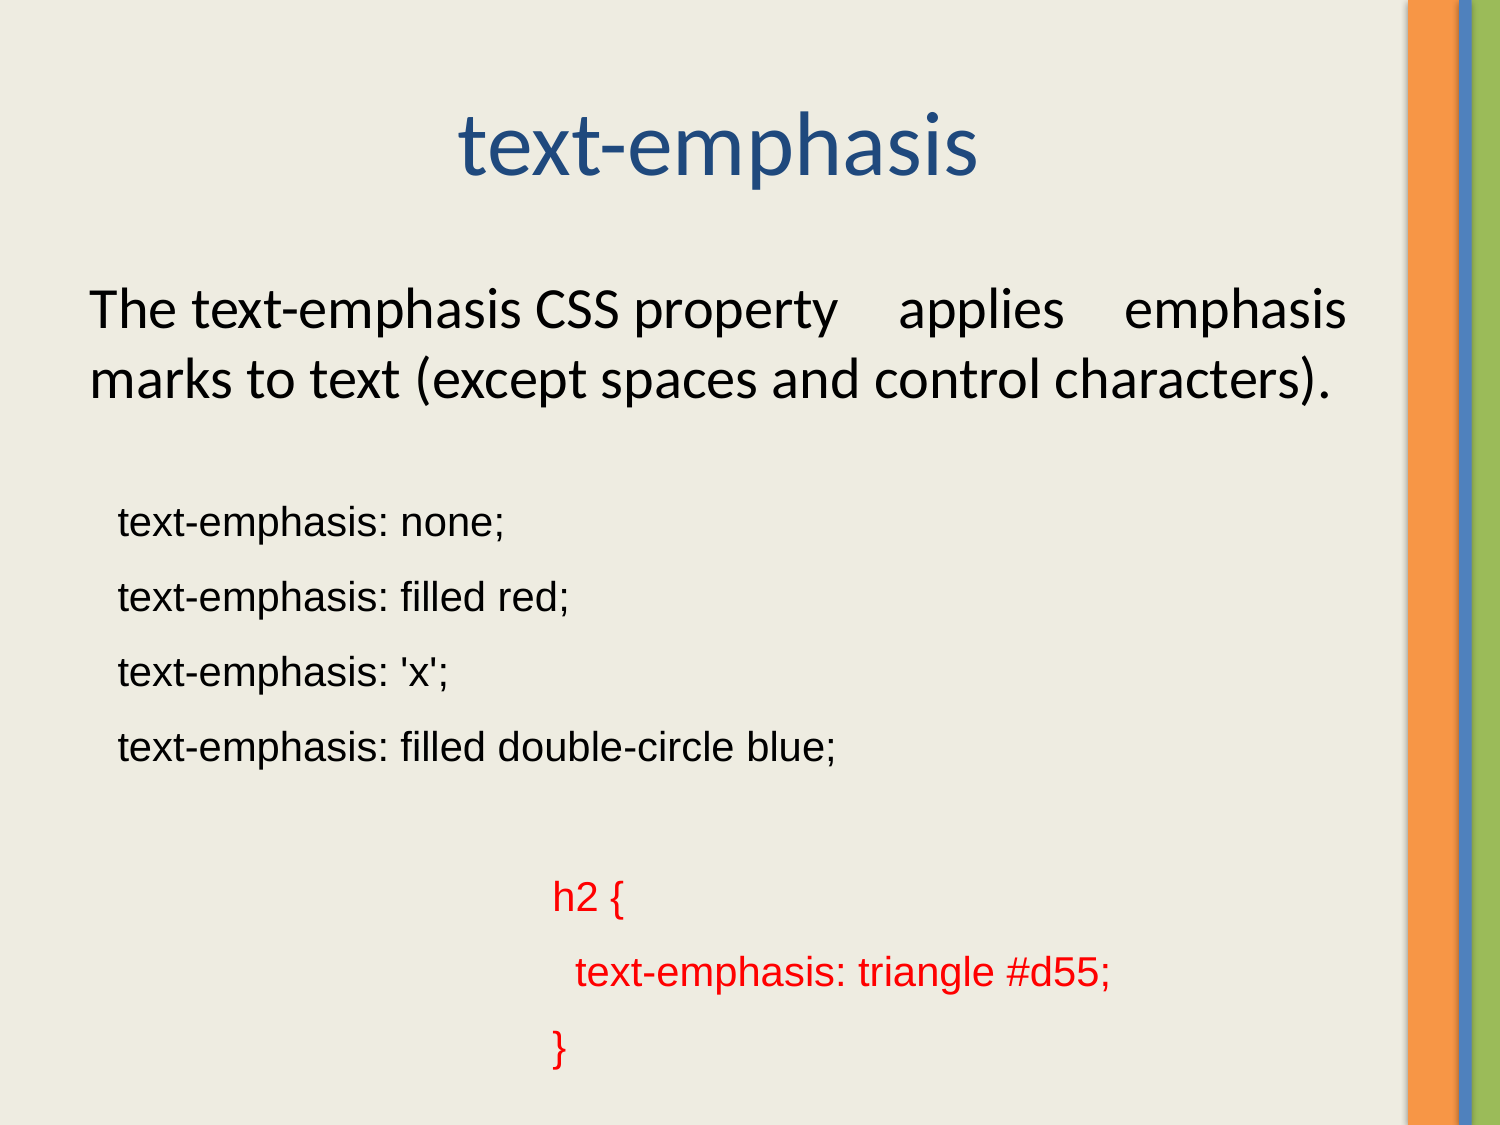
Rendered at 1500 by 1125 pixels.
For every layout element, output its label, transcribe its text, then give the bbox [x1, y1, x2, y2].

text_box h2 { text-emphasis: triangle #d55; } [537, 837, 1288, 1078]
text_box The text-emphasis CSS property applies emphasis marks to text (except spaces and control characters). [74, 262, 1363, 418]
text_box text-emphasis: none; text-emphasis: filled red; text-emphasis: 'x'; text-emphasis: filled double-circle blue; [102, 462, 853, 778]
title text-emphasis [75, 45, 1363, 233]
